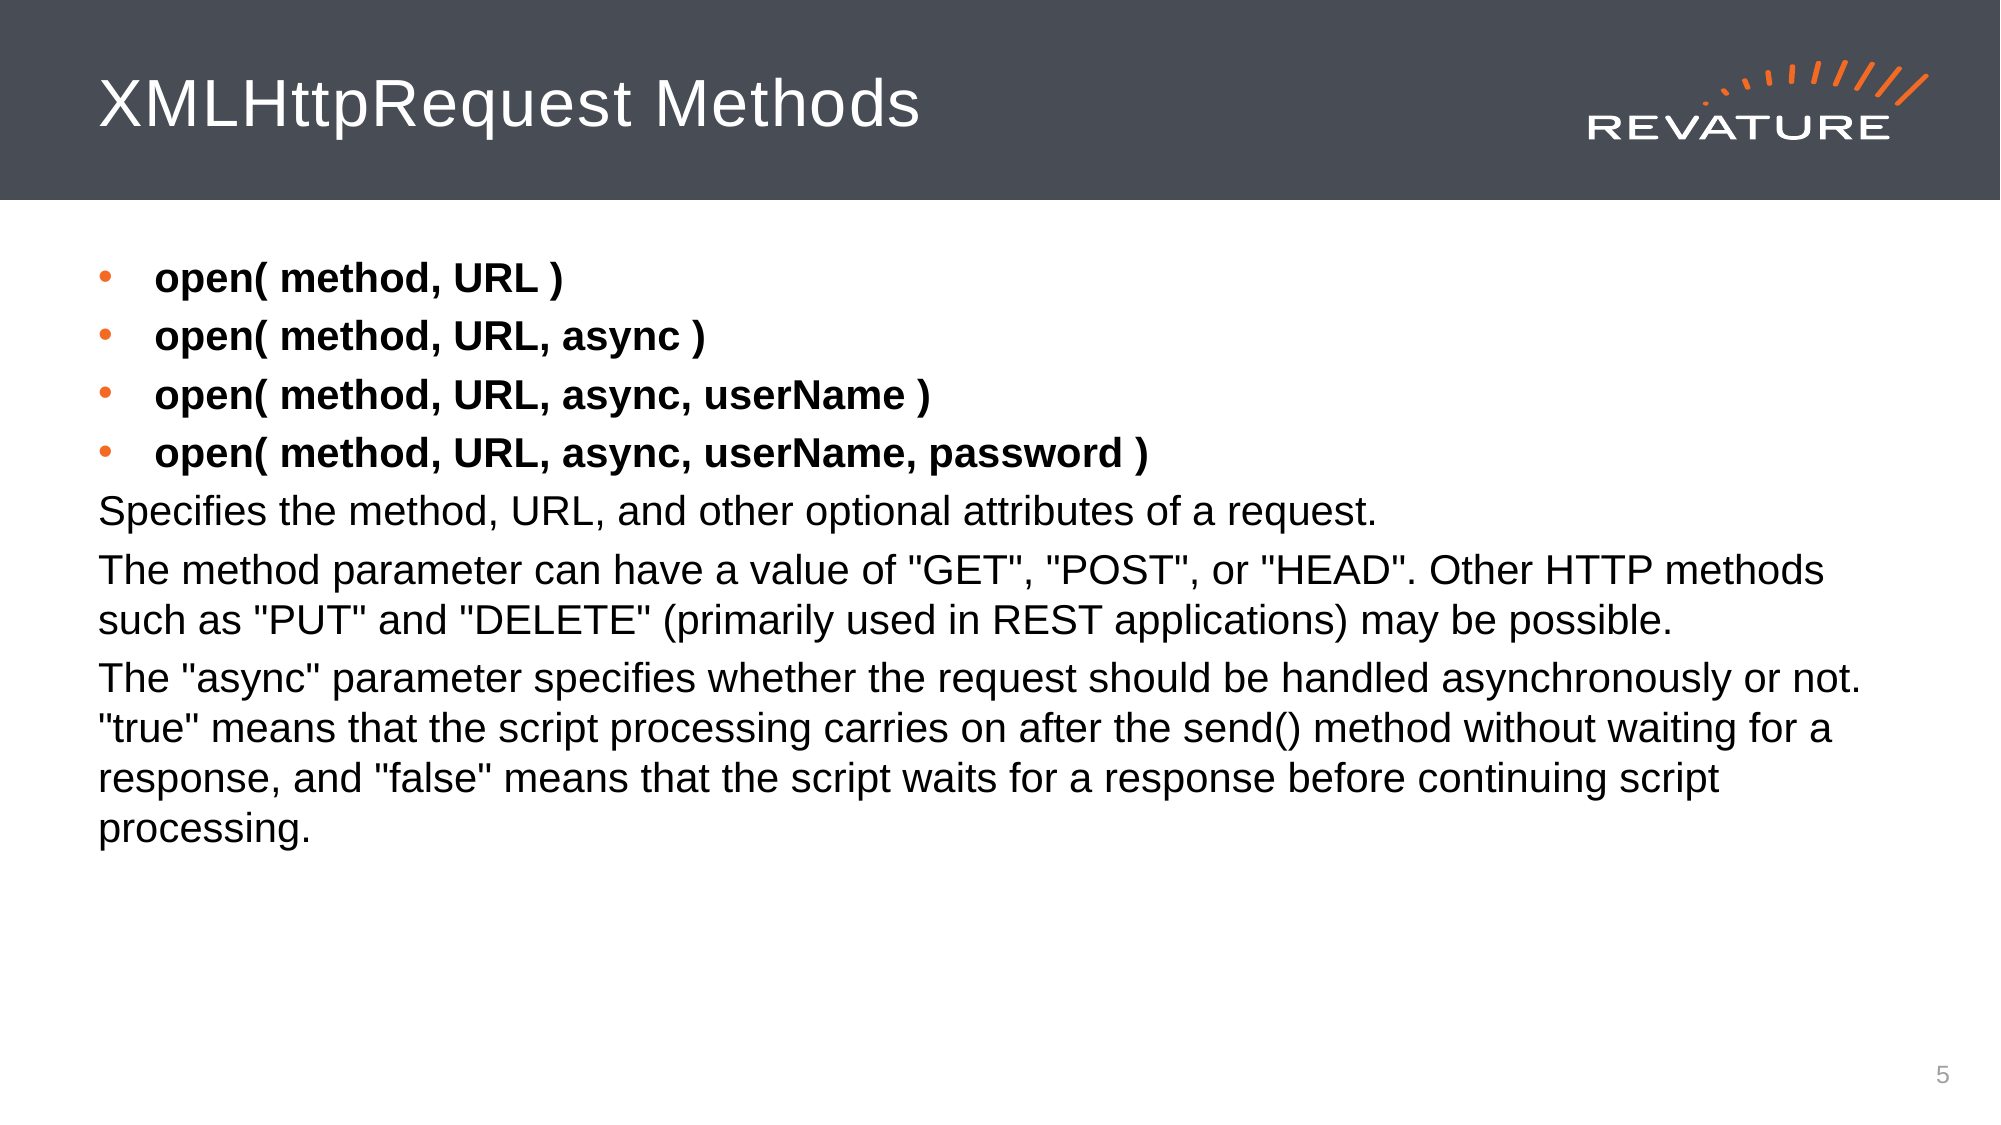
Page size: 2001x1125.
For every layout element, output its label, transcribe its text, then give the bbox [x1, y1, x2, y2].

title XMLHttpRequest Methods [83, 0, 1445, 200]
slide_number 5 [1776, 1043, 1966, 1104]
list open( method, URL ) open( method, URL, async ) open( method, URL, async, userName ) open( method, URL, async, userName, password ) Specifies the method, URL, and other optional attributes of a request. The method parameter can have a value of "GET", "POST", or "HEAD". Other HTTP methods such as "PUT" and "DELETE" (primarily used in REST applications) may be possible. The "async" parameter specifies whether the request should be handled asynchronously or not. "true" means that the script processing carries on after the send() method without waiting for a response, and "false" means that the script waits for a response before continuing script processing. [83, 243, 1917, 986]
